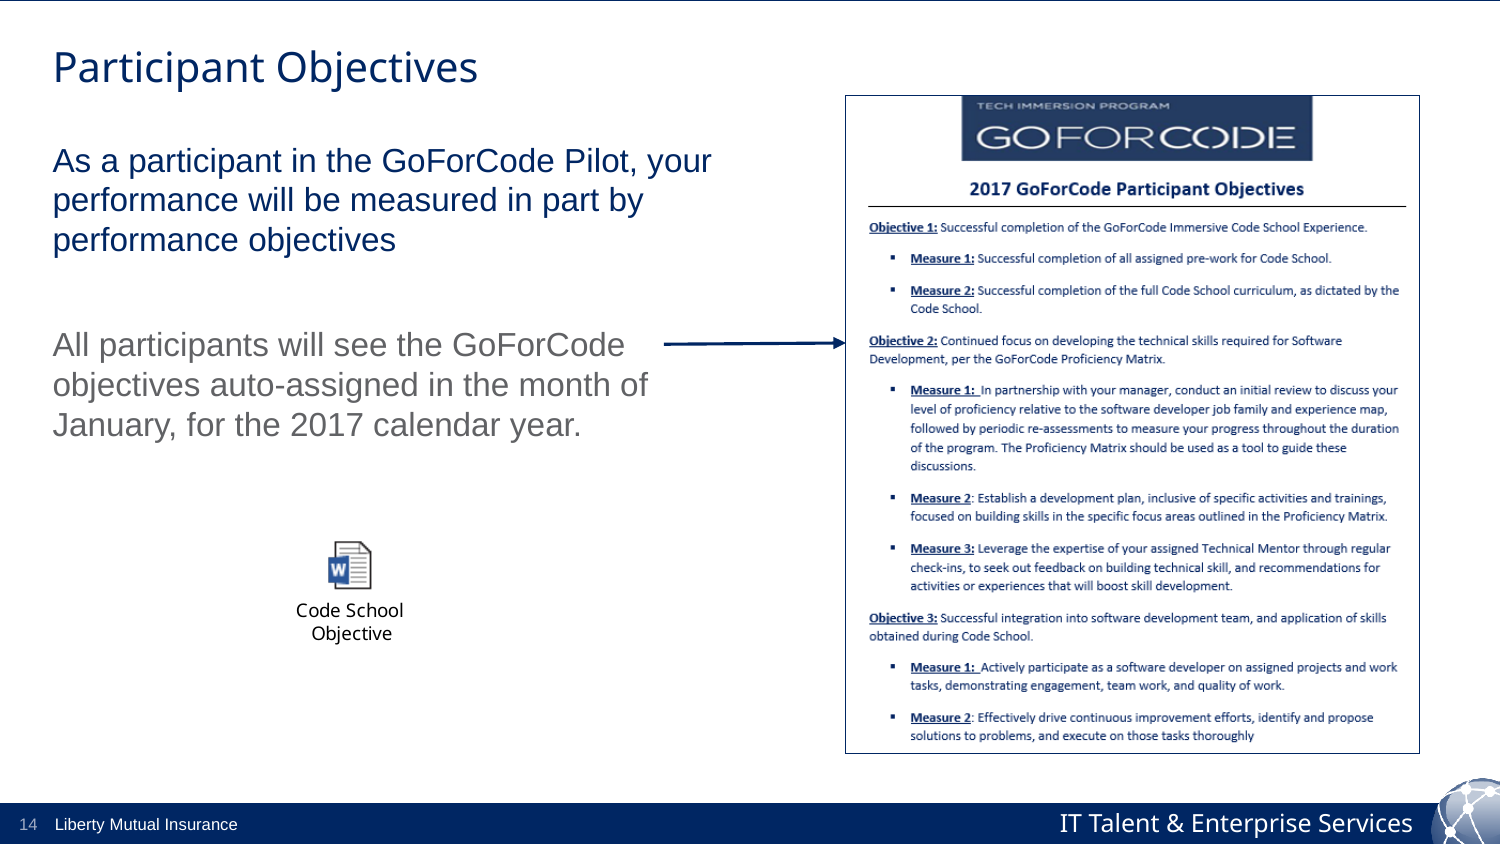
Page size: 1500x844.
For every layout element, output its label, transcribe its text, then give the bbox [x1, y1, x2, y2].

list As a participant in the GoForCode Pilot, your performance will be measured in part by performance objectives All participants will see the GoForCode objectives auto-assigned in the month of January, for the 2017 calendar year. [37, 131, 750, 754]
picture [845, 94, 1420, 754]
title Participant Objectives [37, 33, 1463, 122]
picture [1431, 778, 1500, 844]
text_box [276, 540, 428, 668]
